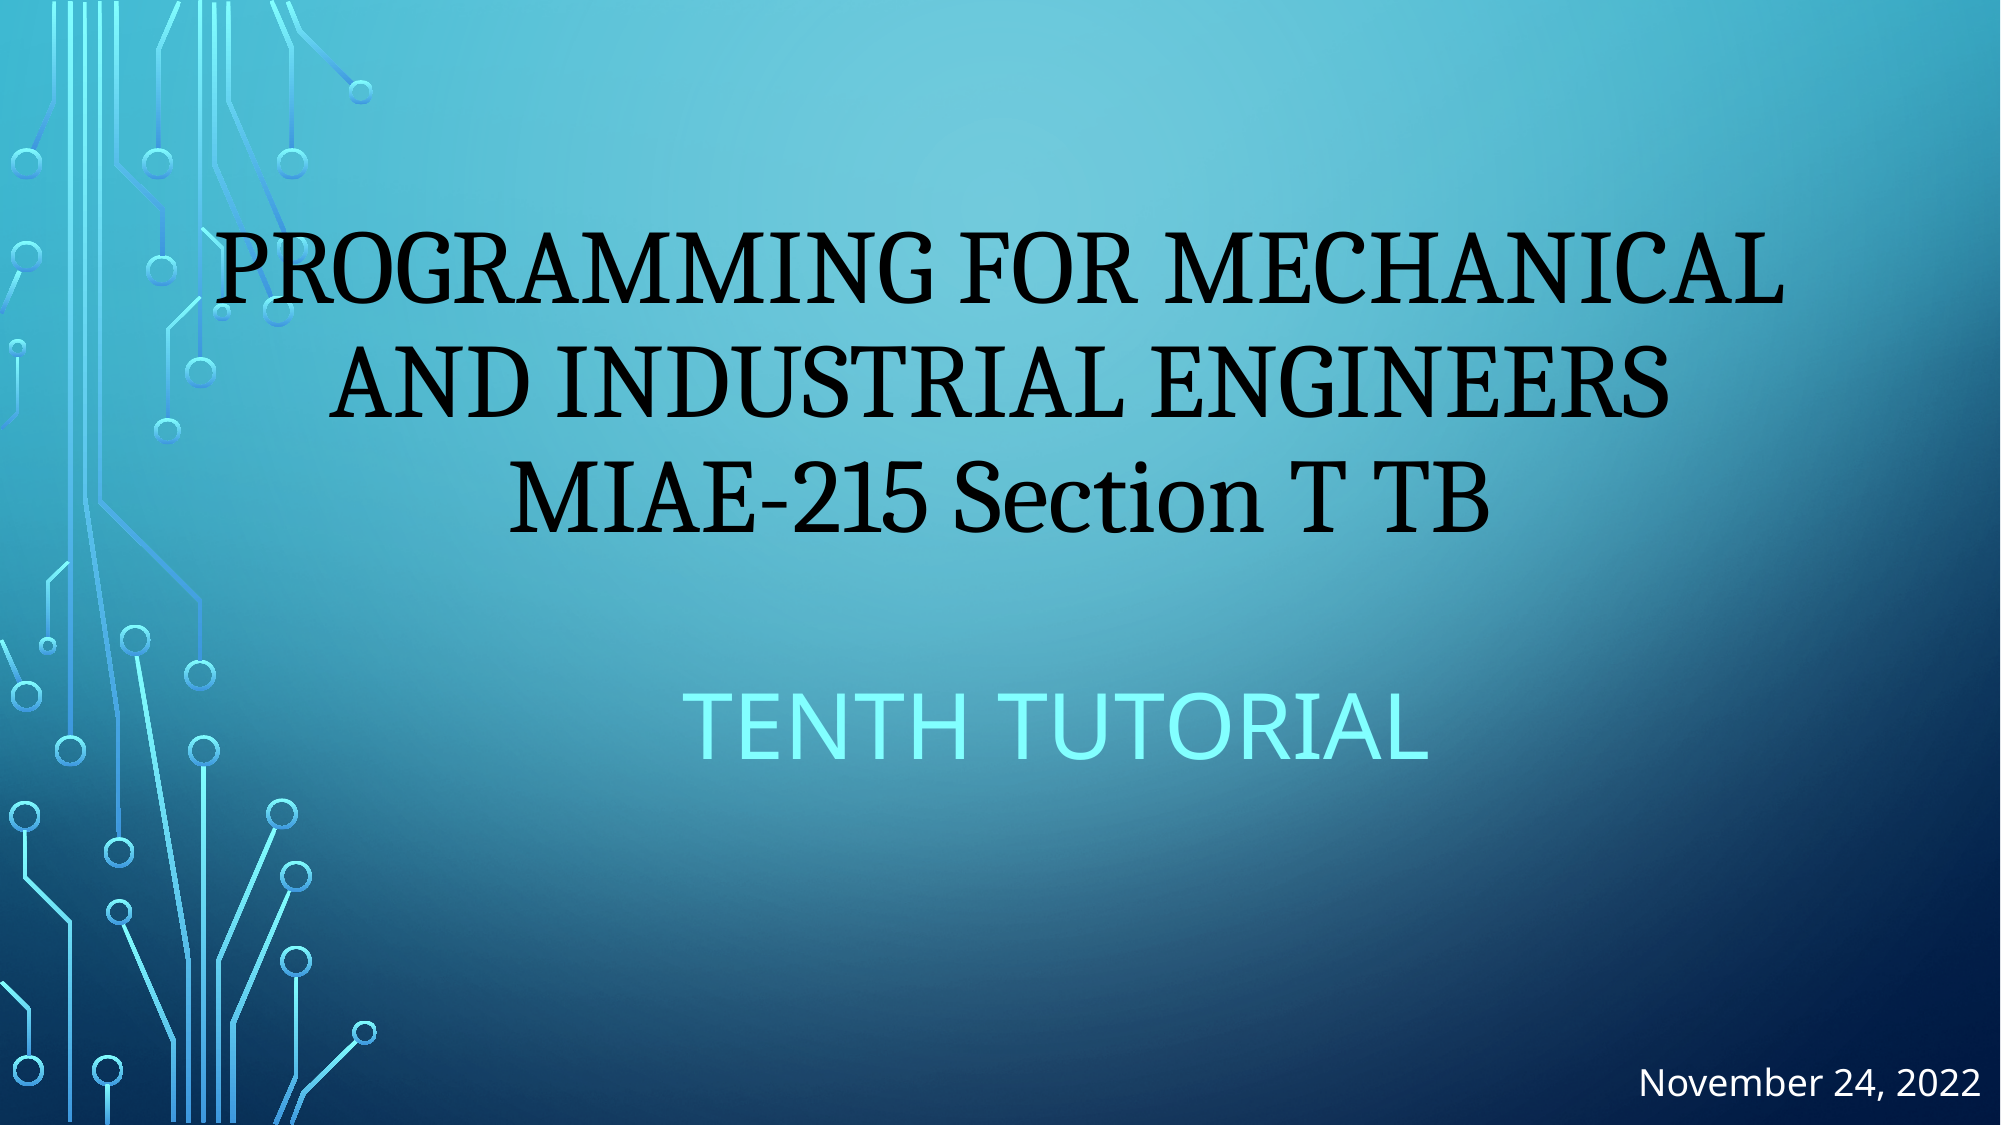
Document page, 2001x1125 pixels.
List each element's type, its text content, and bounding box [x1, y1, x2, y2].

text_box November 24, 2022 [1623, 1051, 1997, 1112]
title PROGRAMMING FOR MECHANICAL AND INDUSTRIAL ENGINEERS MIAE-215 Section T TB [192, 170, 1808, 563]
subtitle TENTH Tutorial [336, 637, 1779, 910]
